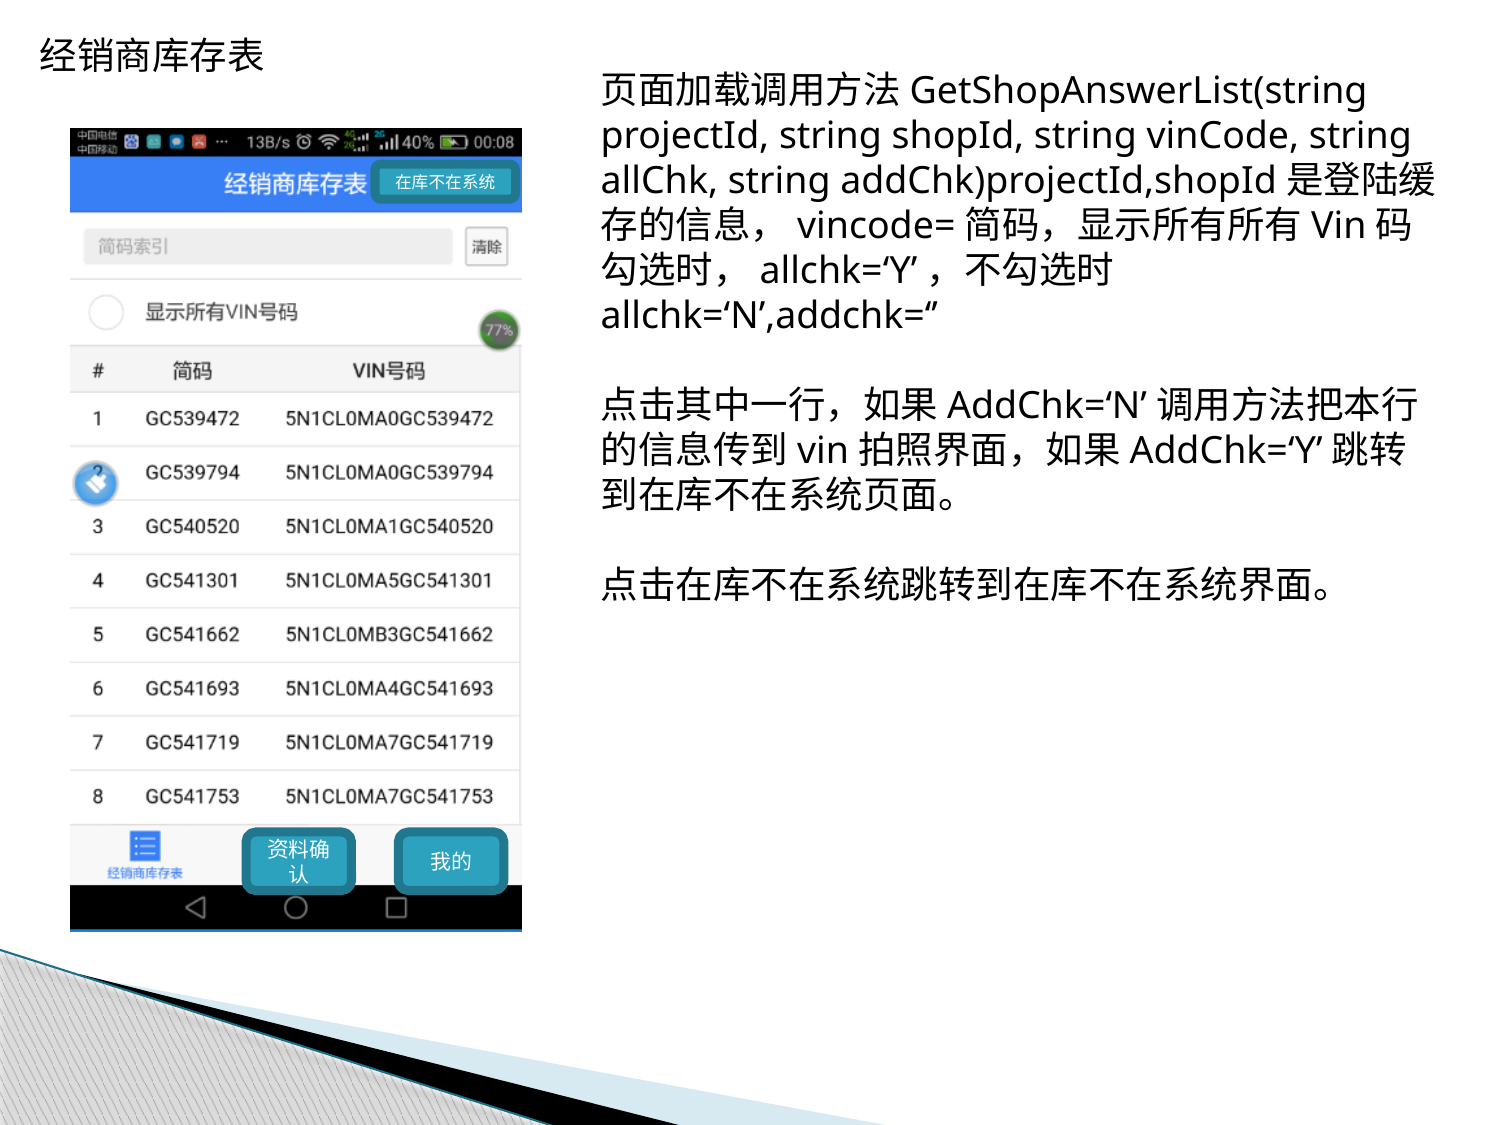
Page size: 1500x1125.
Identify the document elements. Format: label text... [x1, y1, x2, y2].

picture [70, 128, 523, 933]
text_box 页面加载调用方法GetShopAnswerList(string projectId, string shopId, string vinCode, string allChk, string addChk)projectId,shopId是登陆缓存的信息，vincode=简码，显示所有所有Vin码勾选时，allchk=‘Y’，不勾选时 allchk=‘N’,addchk=‘’ 点击其中一行，如果AddChk=‘N’调用方法把本行的信息传到vin拍照界面，如果AddChk=‘Y’跳转到在库不在系统页面。 点击在库不在系统跳转到在库不在系统界面。 [585, 58, 1452, 614]
text_box 经销商库存表 [24, 24, 550, 85]
